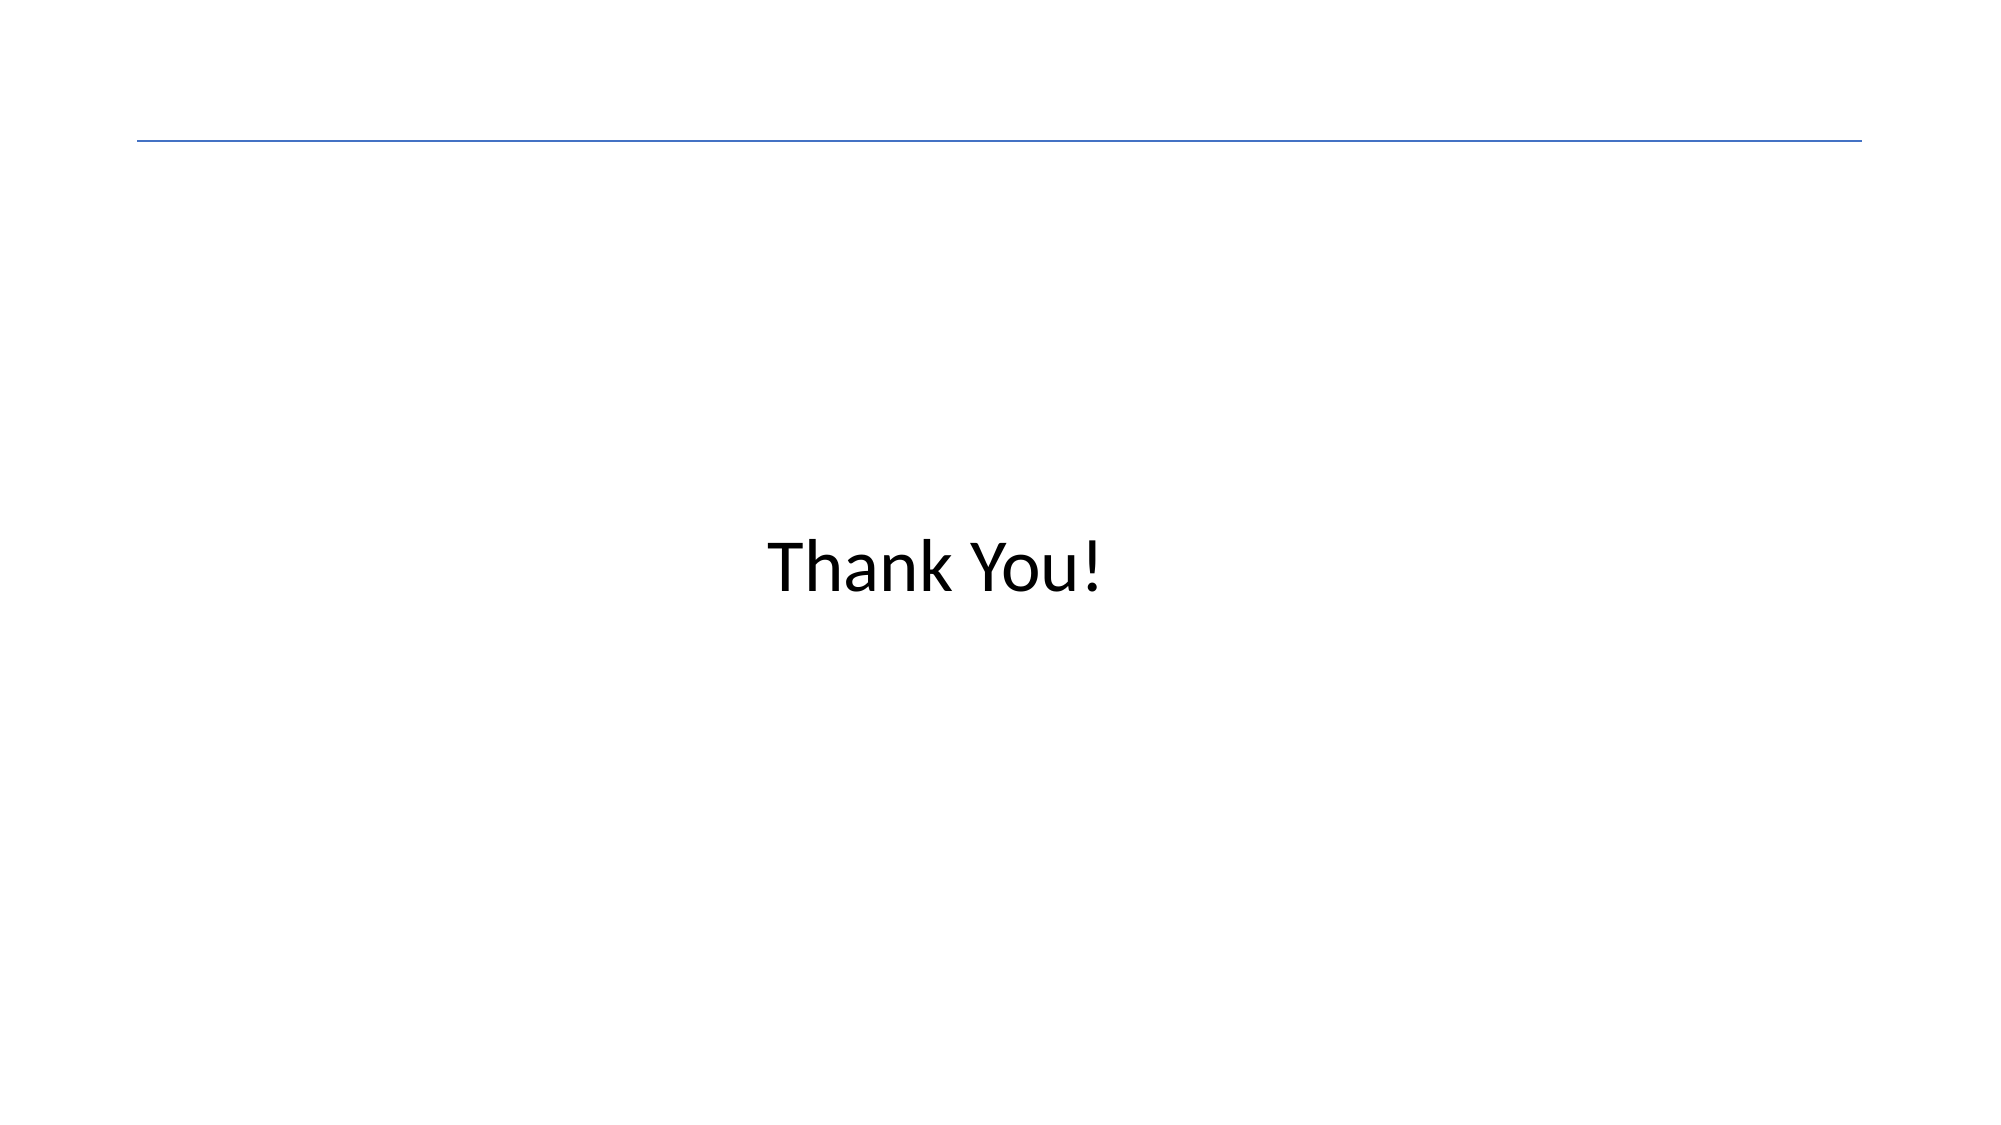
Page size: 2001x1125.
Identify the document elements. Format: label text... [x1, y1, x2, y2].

text_box Thank You! [753, 509, 1148, 615]
